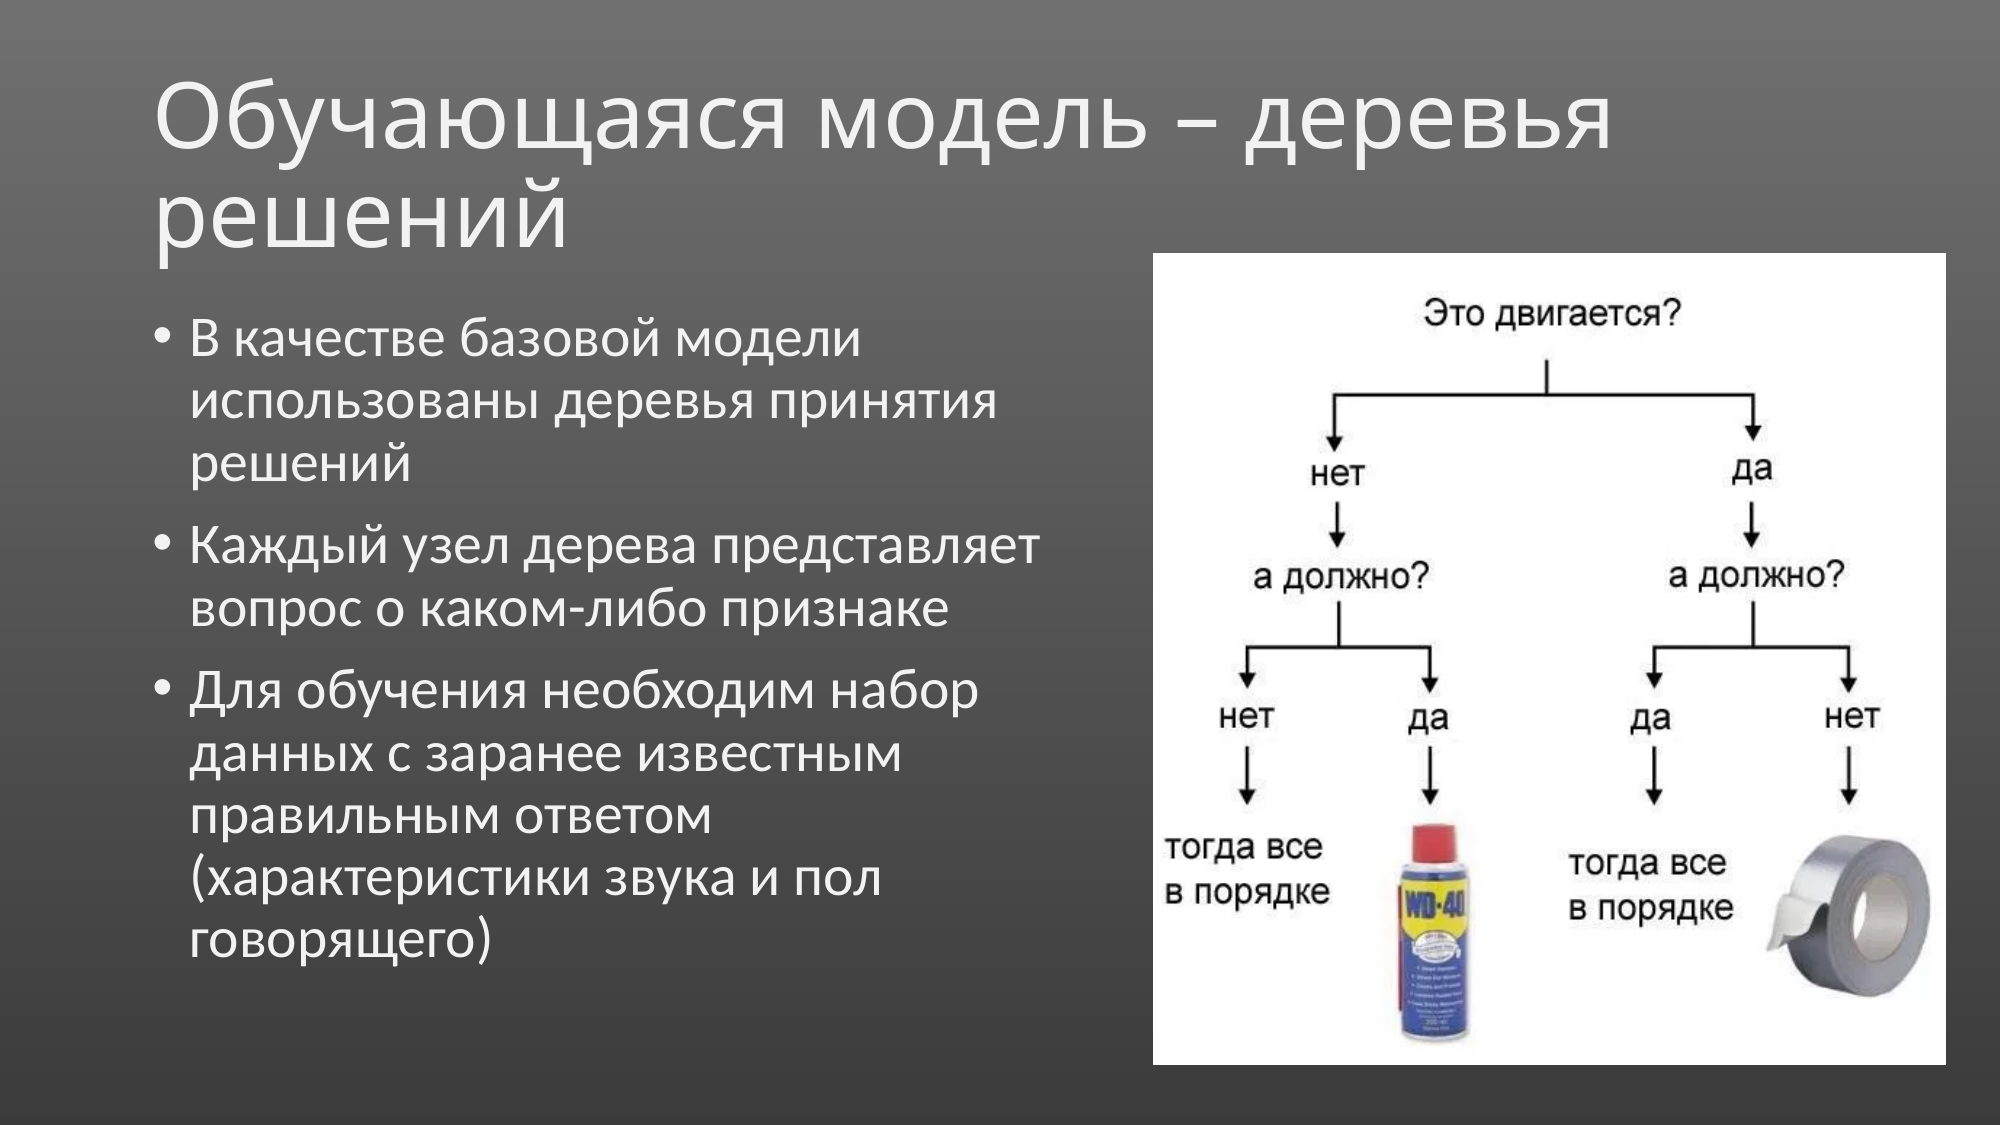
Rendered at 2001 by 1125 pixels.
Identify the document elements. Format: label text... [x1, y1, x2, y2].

picture [1153, 253, 1946, 1065]
title Обучающаяся модель – деревья решений [137, 59, 1863, 278]
text_box [1063, 222, 1825, 937]
list В качестве базовой модели использованы деревья принятия решений Каждый узел дерева представляет вопрос о каком-либо признаке Для обучения необходим набор данных с заранее известным правильным ответом (характеристики звука и пол говорящего) [137, 299, 1064, 1045]
